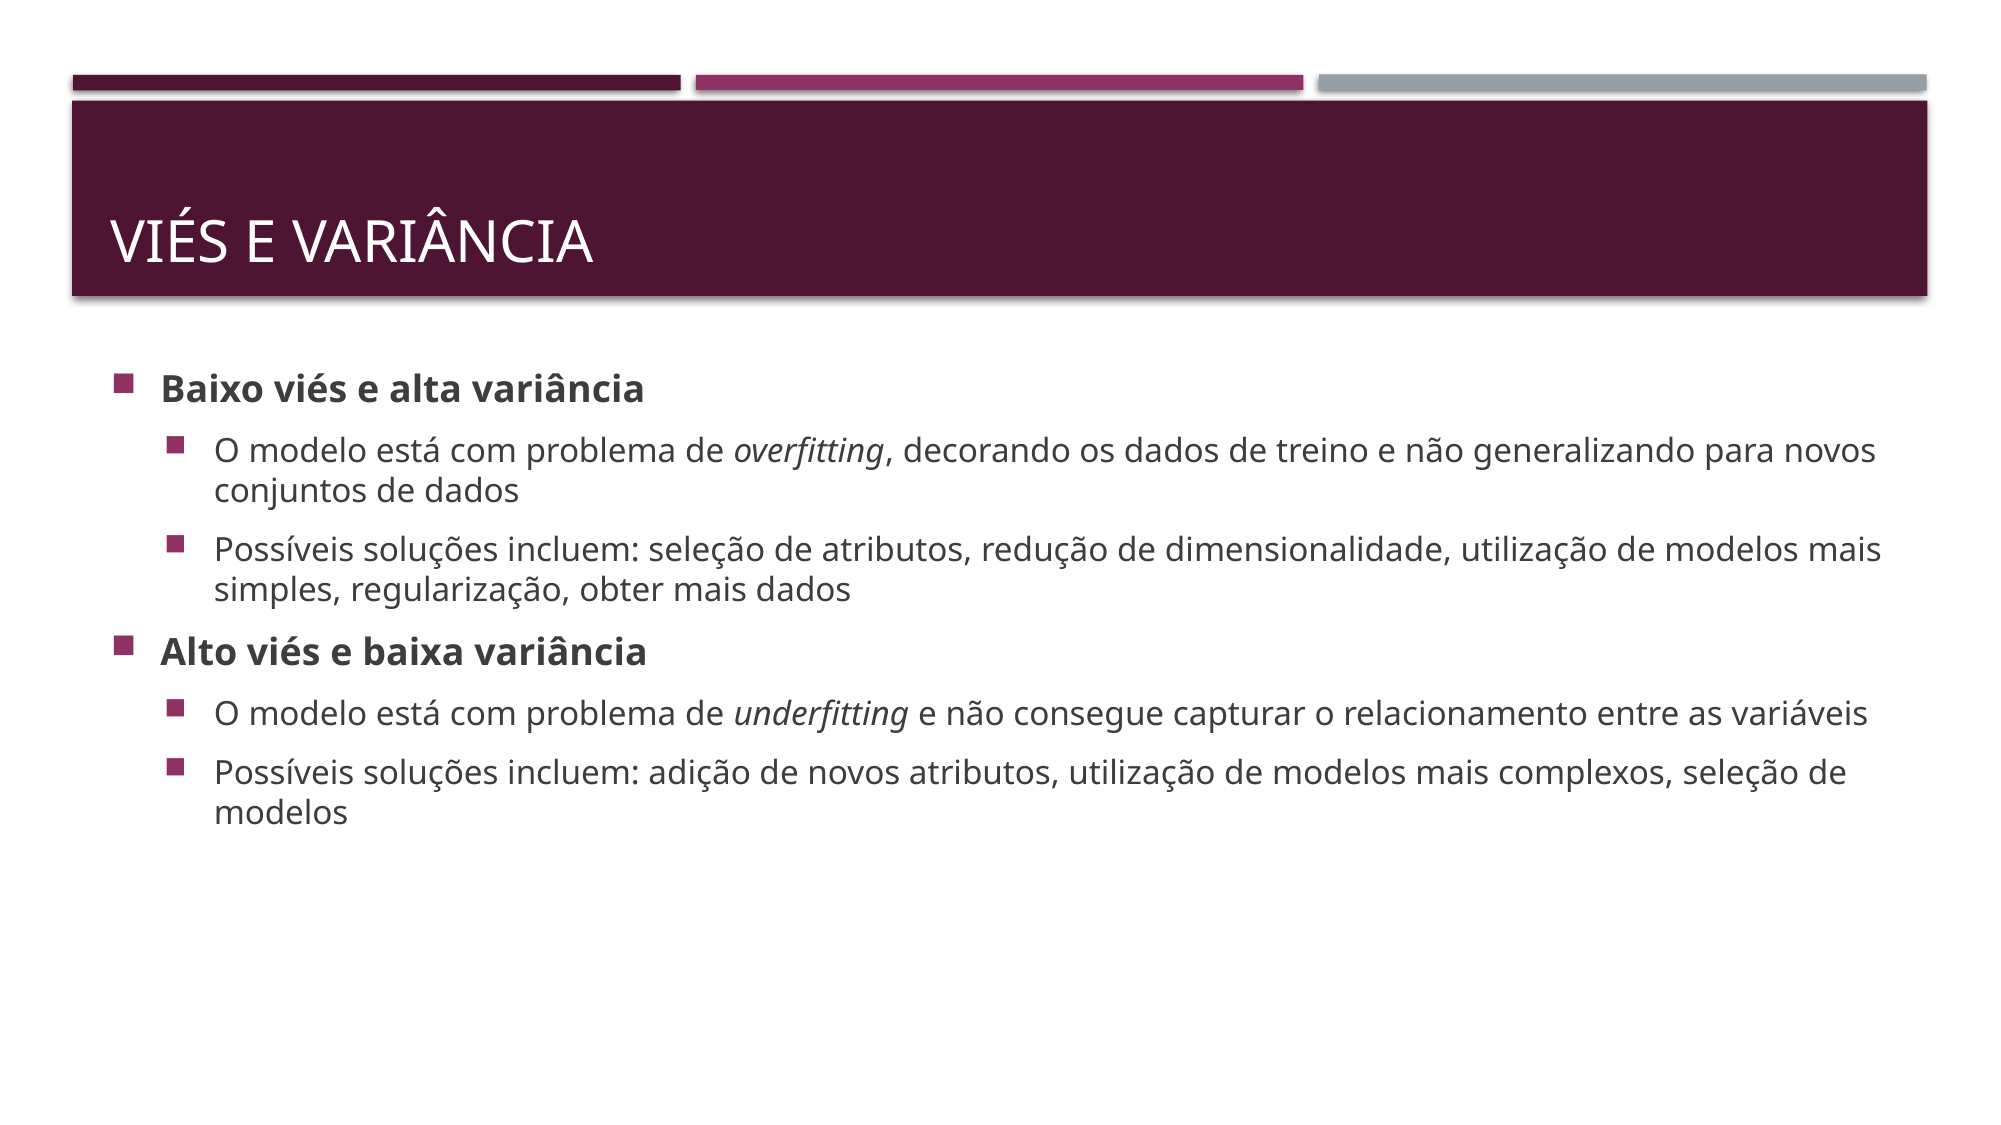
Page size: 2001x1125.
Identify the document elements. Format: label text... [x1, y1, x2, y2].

list Baixo viés e alta variância O modelo está com problema de overfitting, decorando os dados de treino e não generalizando para novos conjuntos de dados Possíveis soluções incluem: seleção de atributos, redução de dimensionalidade, utilização de modelos mais simples, regularização, obter mais dados Alto viés e baixa variância O modelo está com problema de underfitting e não consegue capturar o relacionamento entre as variáveis Possíveis soluções incluem: adição de novos atributos, utilização de modelos mais complexos, seleção de modelos [95, 357, 1905, 962]
title Viés e variância [95, 115, 1905, 282]
